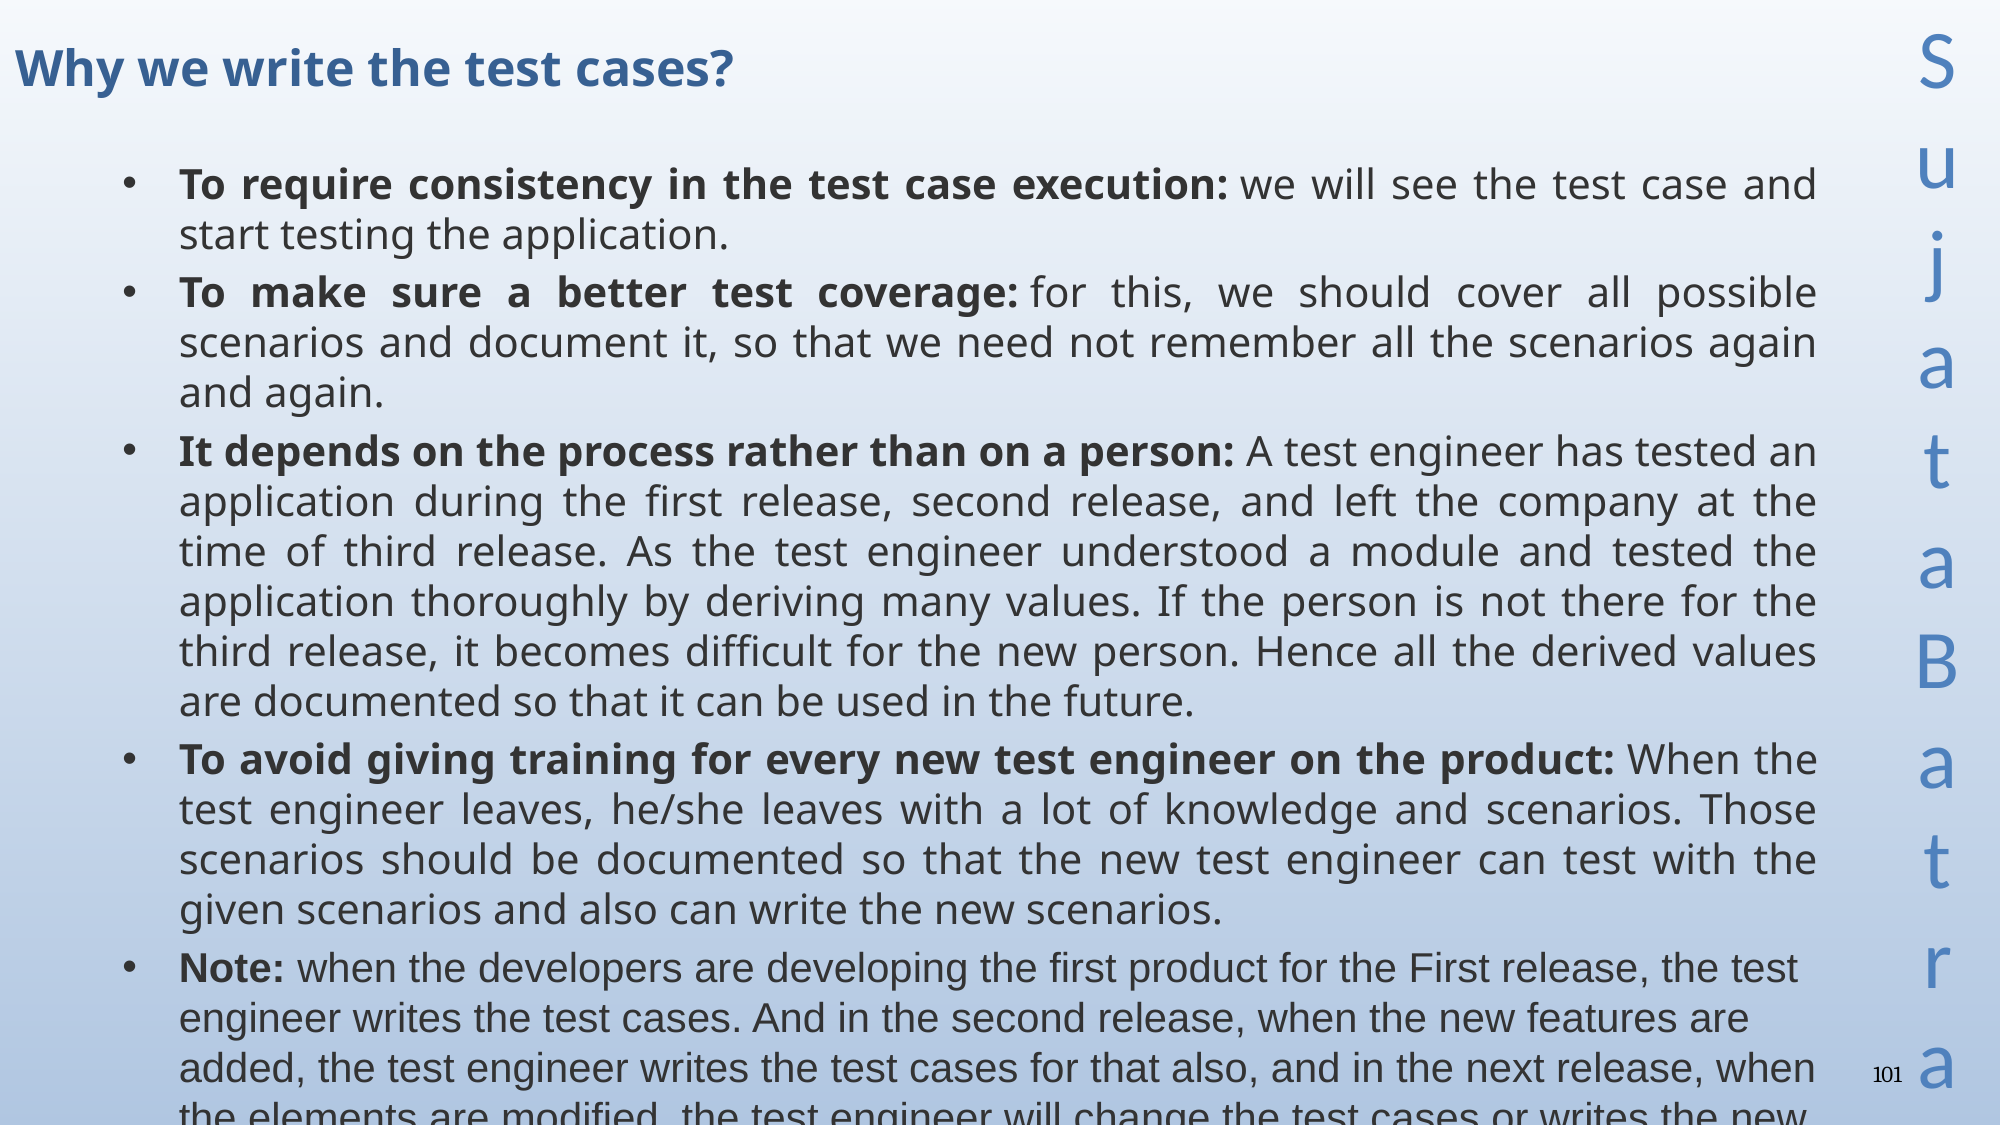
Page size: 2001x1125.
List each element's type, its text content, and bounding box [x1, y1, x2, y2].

title Why we write the test cases? [0, 16, 1353, 117]
list To require consistency in the test case execution: we will see the test case and start testing the application. To make sure a better test coverage: for this, we should cover all possible scenarios and document it, so that we need not remember all the scenarios again and again. It depends on the process rather than on a person: A test engineer has tested an application during the first release, second release, and left the company at the time of third release. As the test engineer understood a module and tested the application thoroughly by deriving many values. If the person is not there for the third release, it becomes difficult for the new person. Hence all the derived values are documented so that it can be used in the future. To avoid giving training for every new test engineer on the product: When the test engineer leaves, he/she leaves with a lot of knowledge and scenarios. Those scenarios should be documented so that the new test engineer can test with the given scenarios and also can write the new scenarios. Note: when the developers are developing the first product for the First release, the test engineer writes the test cases. And in the second release, when the new features are added, the test engineer writes the test cases for that also, and in the next release, when the elements are modified, the test engineer will change the test cases or writes the new test cases as well. [107, 149, 1834, 1038]
